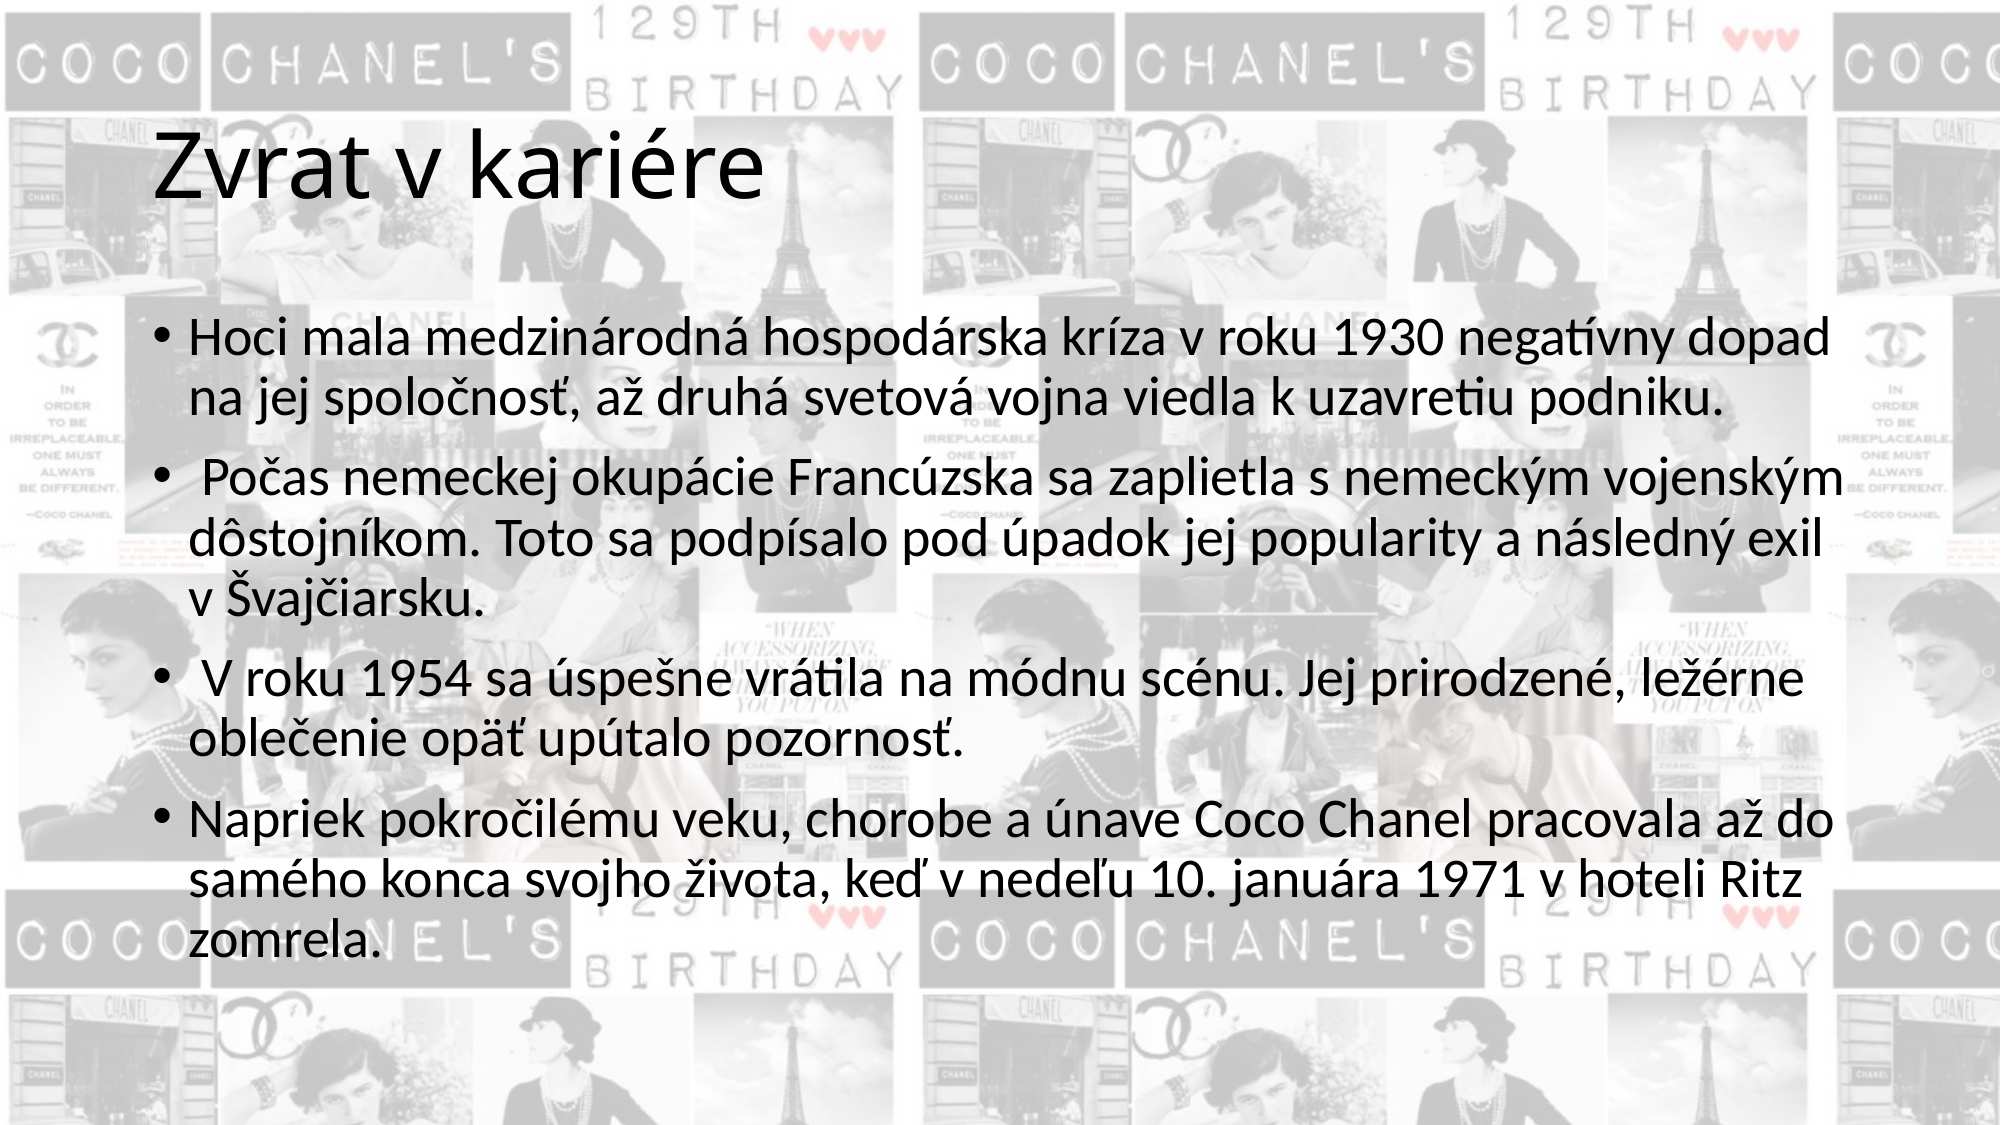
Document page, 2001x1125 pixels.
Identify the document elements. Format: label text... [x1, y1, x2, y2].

title Zvrat v kariére [137, 59, 1863, 278]
list Hoci mala medzinárodná hospodárska kríza v roku 1930 negatívny dopad na jej spoločnosť, až druhá svetová vojna viedla k uzavretiu podniku. Počas nemeckej okupácie Francúzska sa zaplietla s nemeckým vojenským dôstojníkom. Toto sa podpísalo pod úpadok jej popularity a následný exil v Švajčiarsku. V roku 1954 sa úspešne vrátila na módnu scénu. Jej prirodzené, ležérne oblečenie opäť upútalo pozornosť. Napriek pokročilému veku, chorobe a únave Coco Chanel pracovala až do samého konca svojho života, keď v nedeľu 10. januára 1971 v hoteli Ritz zomrela. [137, 299, 1863, 1014]
